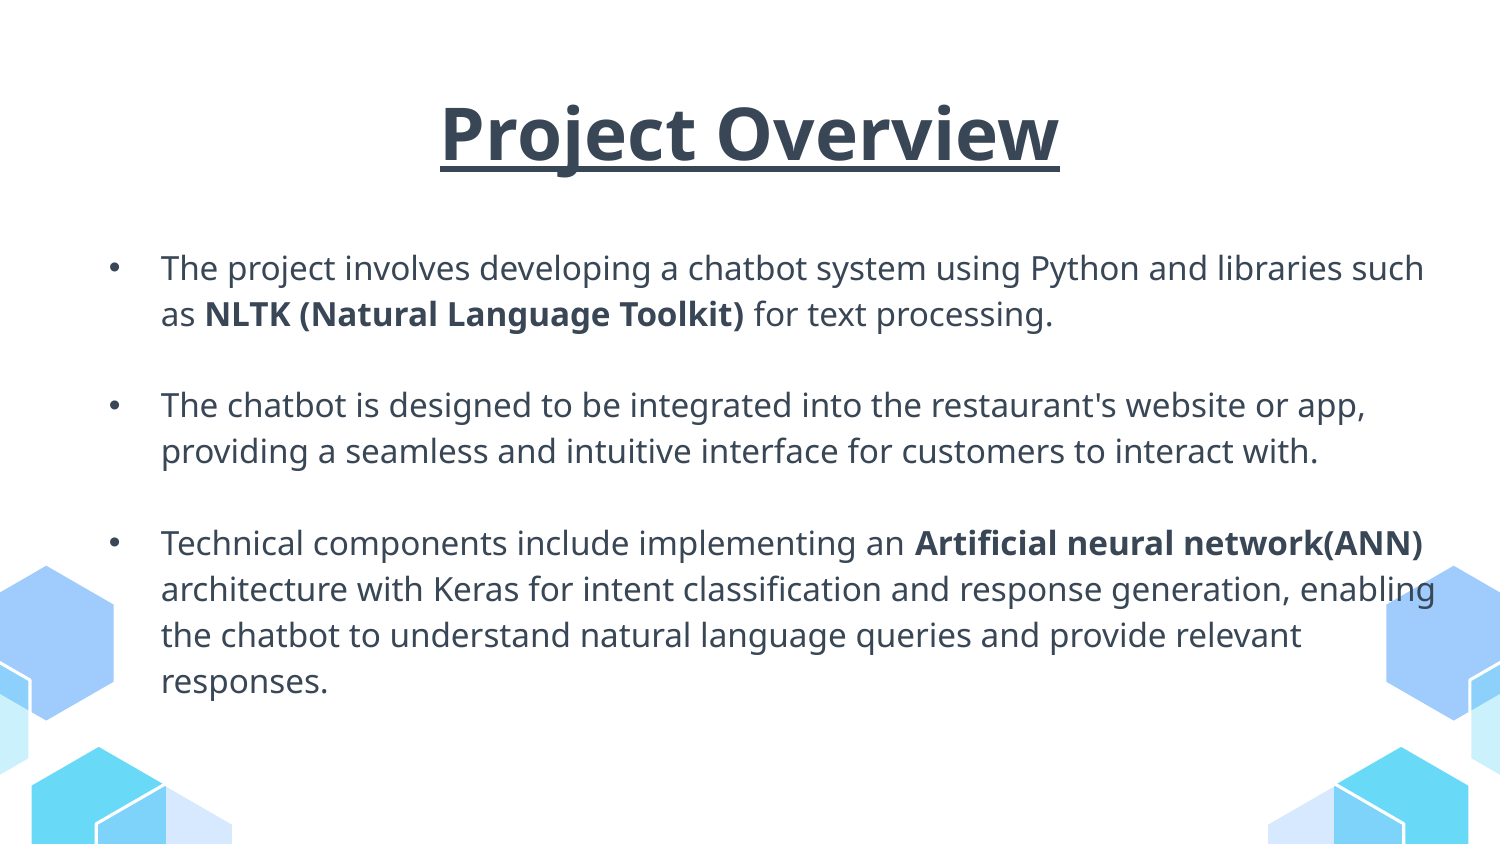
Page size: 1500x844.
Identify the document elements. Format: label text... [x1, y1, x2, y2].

title Project Overview [118, 72, 1382, 167]
subtitle The project involves developing a chatbot system using Python and libraries such as NLTK (Natural Language Toolkit) for text processing. The chatbot is designed to be integrated into the restaurant's website or app, providing a seamless and intuitive interface for customers to interact with. Technical components include implementing an Artificial neural network(ANN) architecture with Keras for intent classification and response generation, enabling the chatbot to understand natural language queries and provide relevant responses. [70, 226, 1463, 718]
